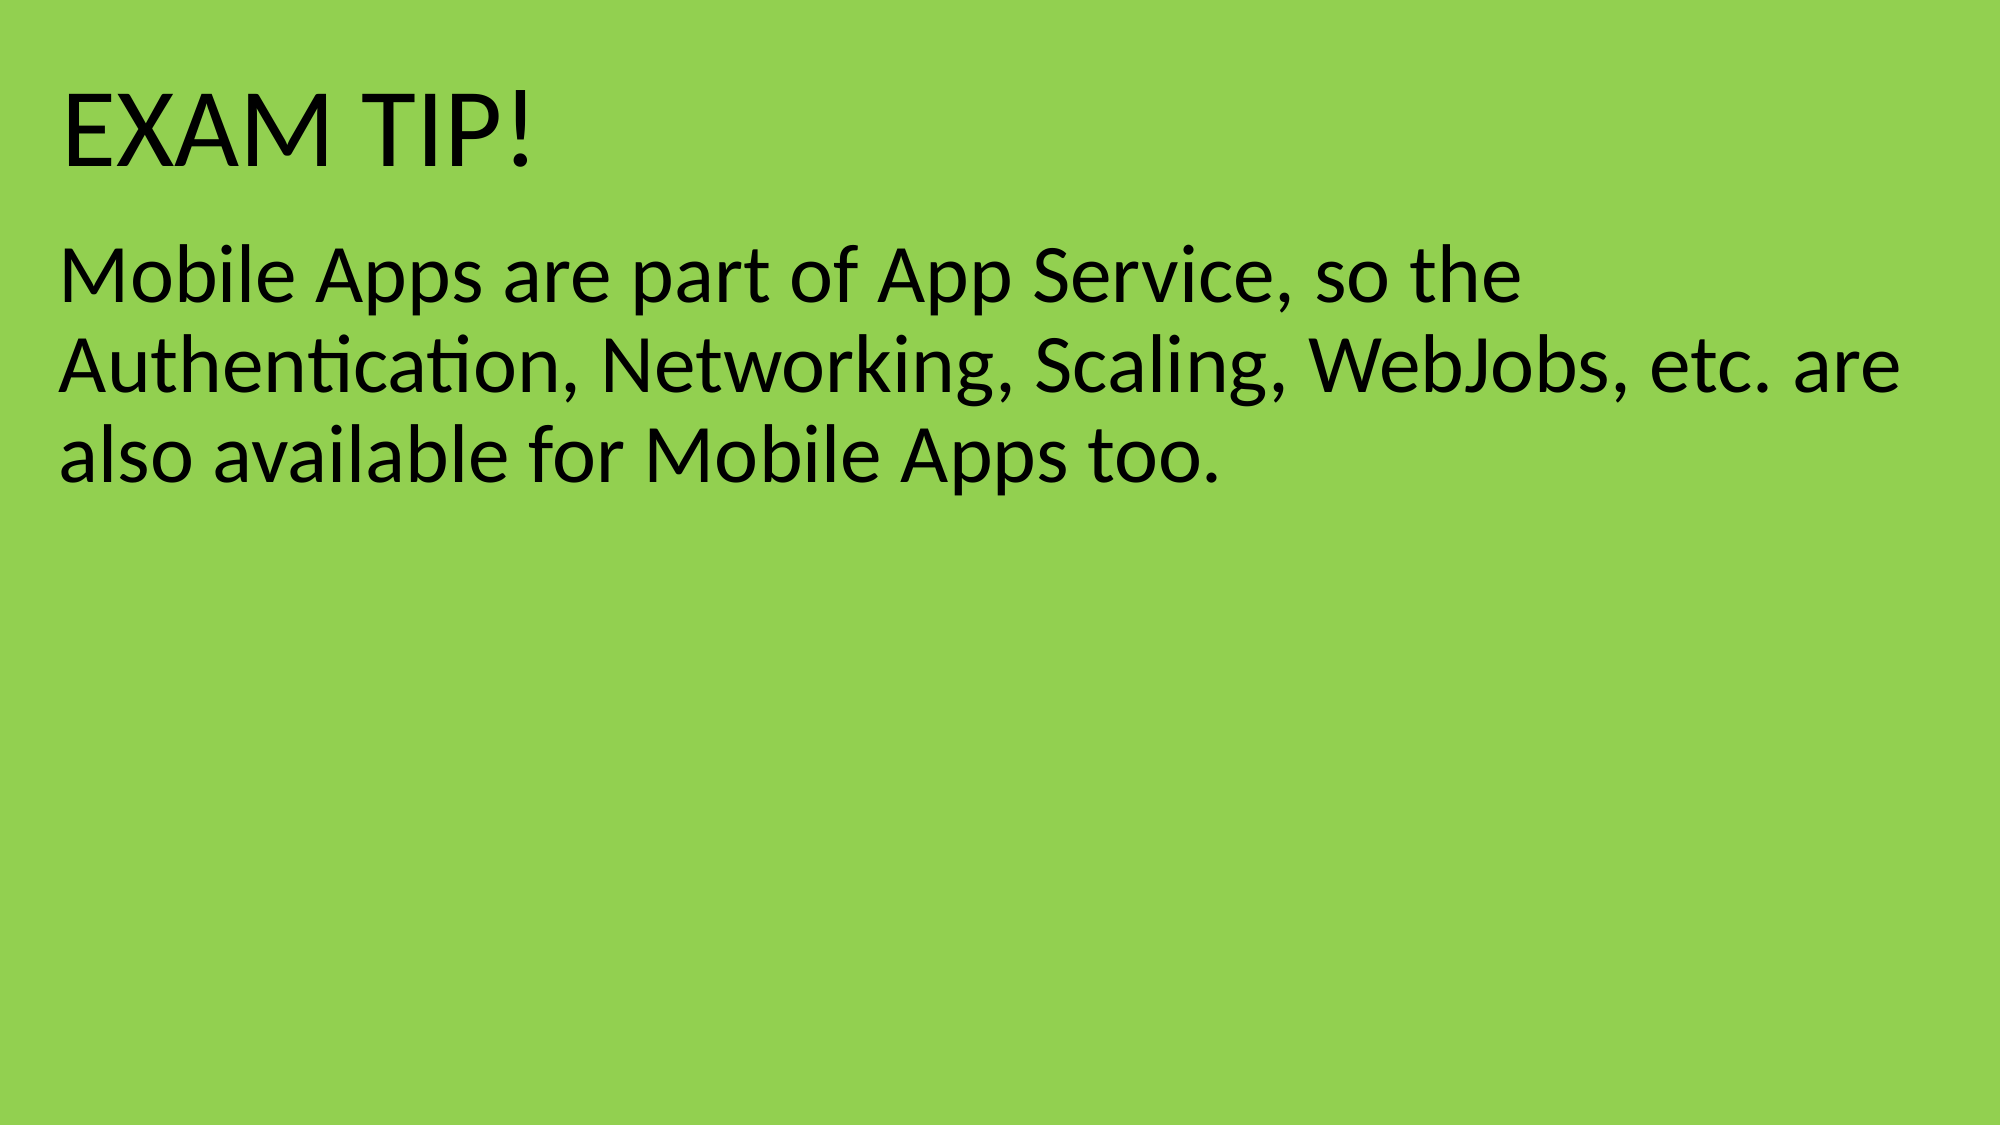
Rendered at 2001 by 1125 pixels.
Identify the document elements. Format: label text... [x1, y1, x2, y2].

list Mobile Apps are part of App Service, so the Authentication, Networking, Scaling, WebJobs, etc. are also available for Mobile Apps too. [43, 223, 1956, 995]
